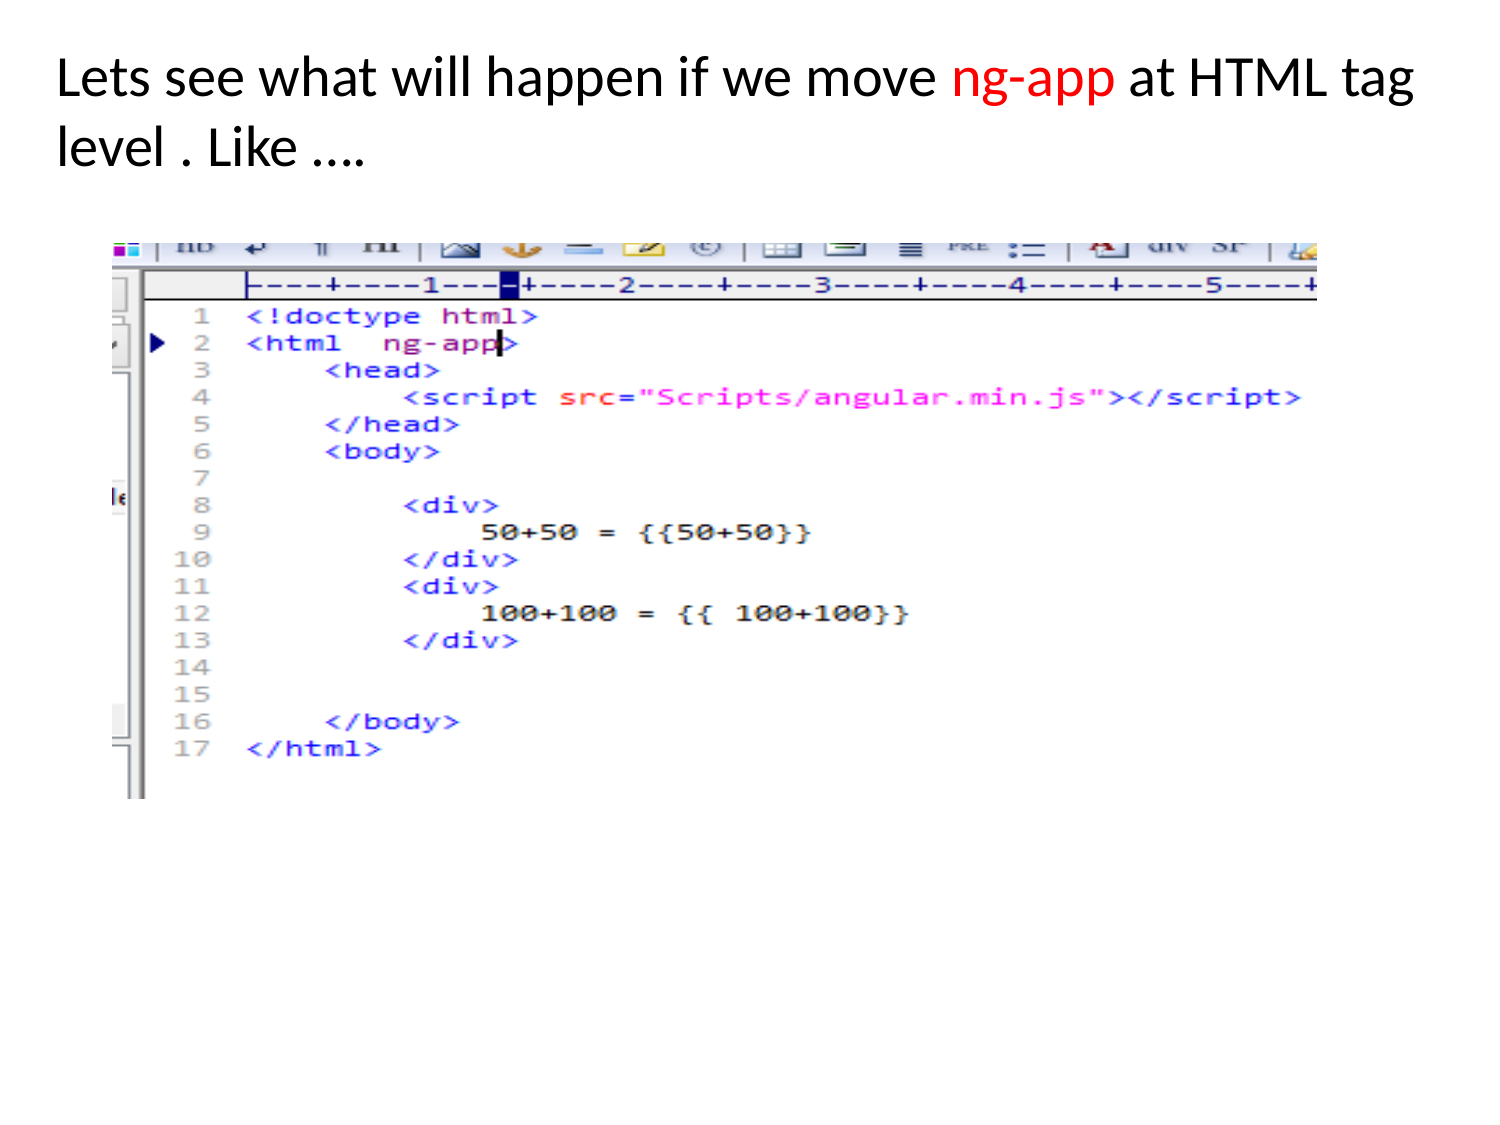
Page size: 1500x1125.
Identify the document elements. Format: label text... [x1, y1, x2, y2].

picture [111, 243, 1318, 799]
list Lets see what will happen if we move ng-app at HTML tag level . Like …. [41, 30, 1447, 1071]
